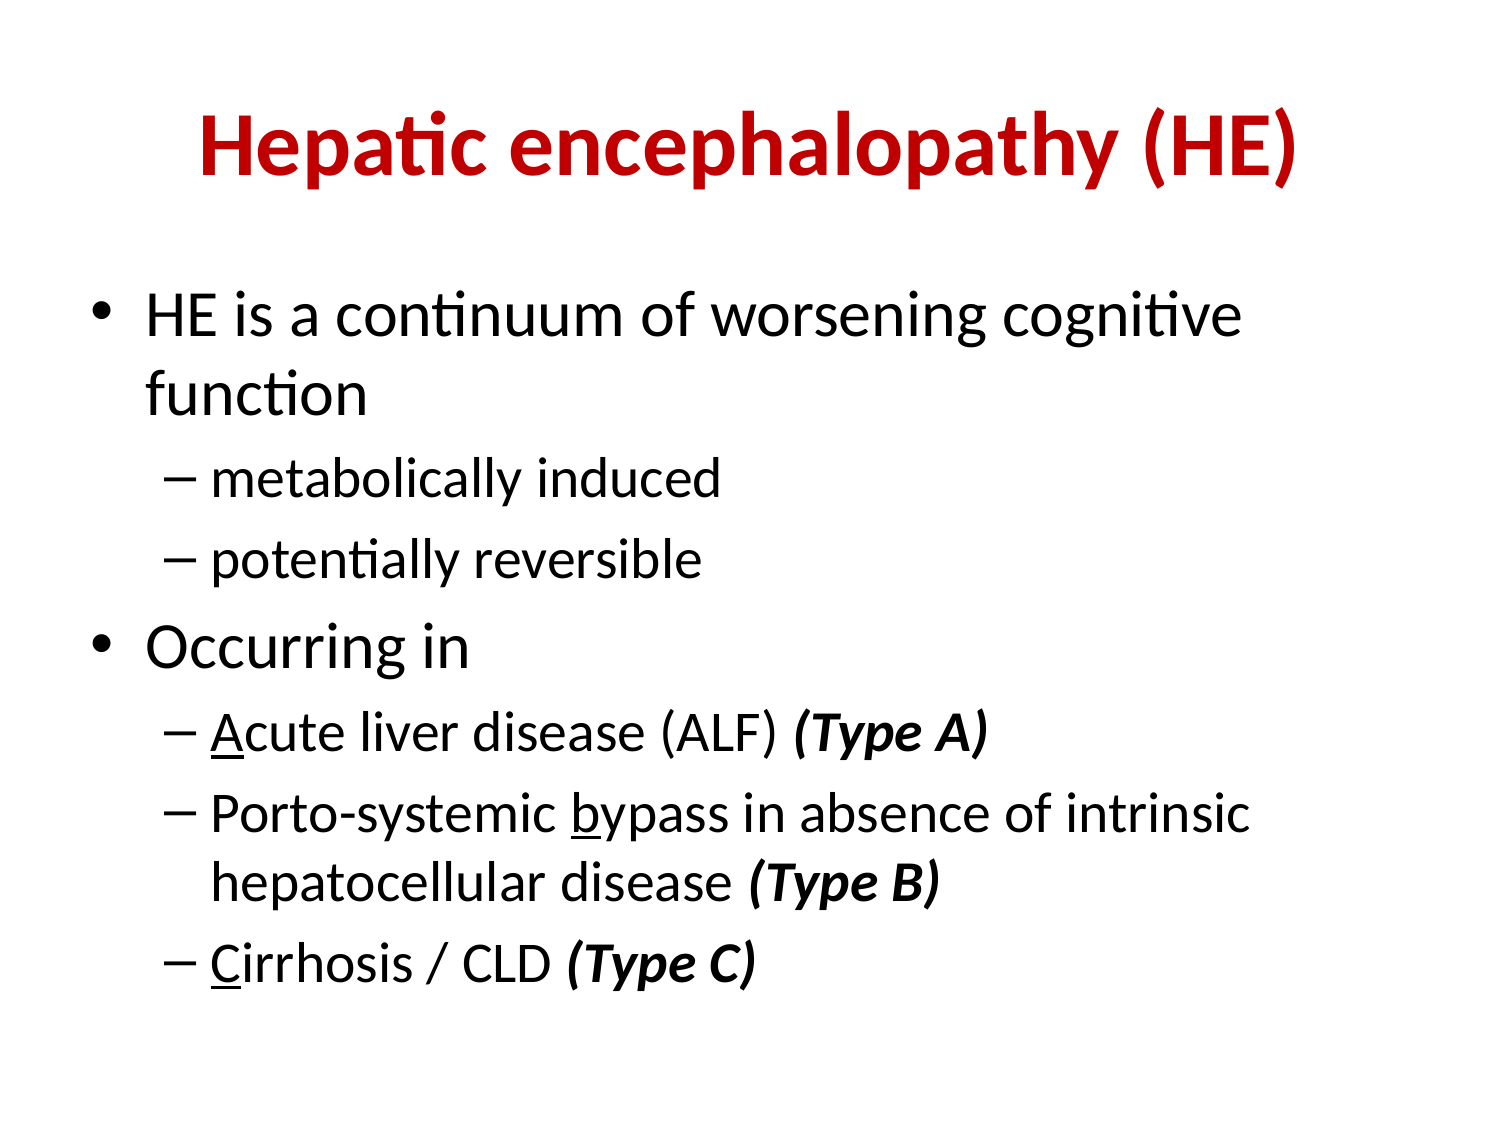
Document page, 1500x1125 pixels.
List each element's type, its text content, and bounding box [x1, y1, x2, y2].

title Hepatic encephalopathy (HE) [75, 45, 1425, 233]
list HE is a continuum of worsening cognitive function metabolically induced potentially reversible Occurring in Acute liver disease (ALF) (Type A) Porto-systemic bypass in absence of intrinsic hepatocellular disease (Type B) Cirrhosis / CLD (Type C) [75, 262, 1425, 1005]
